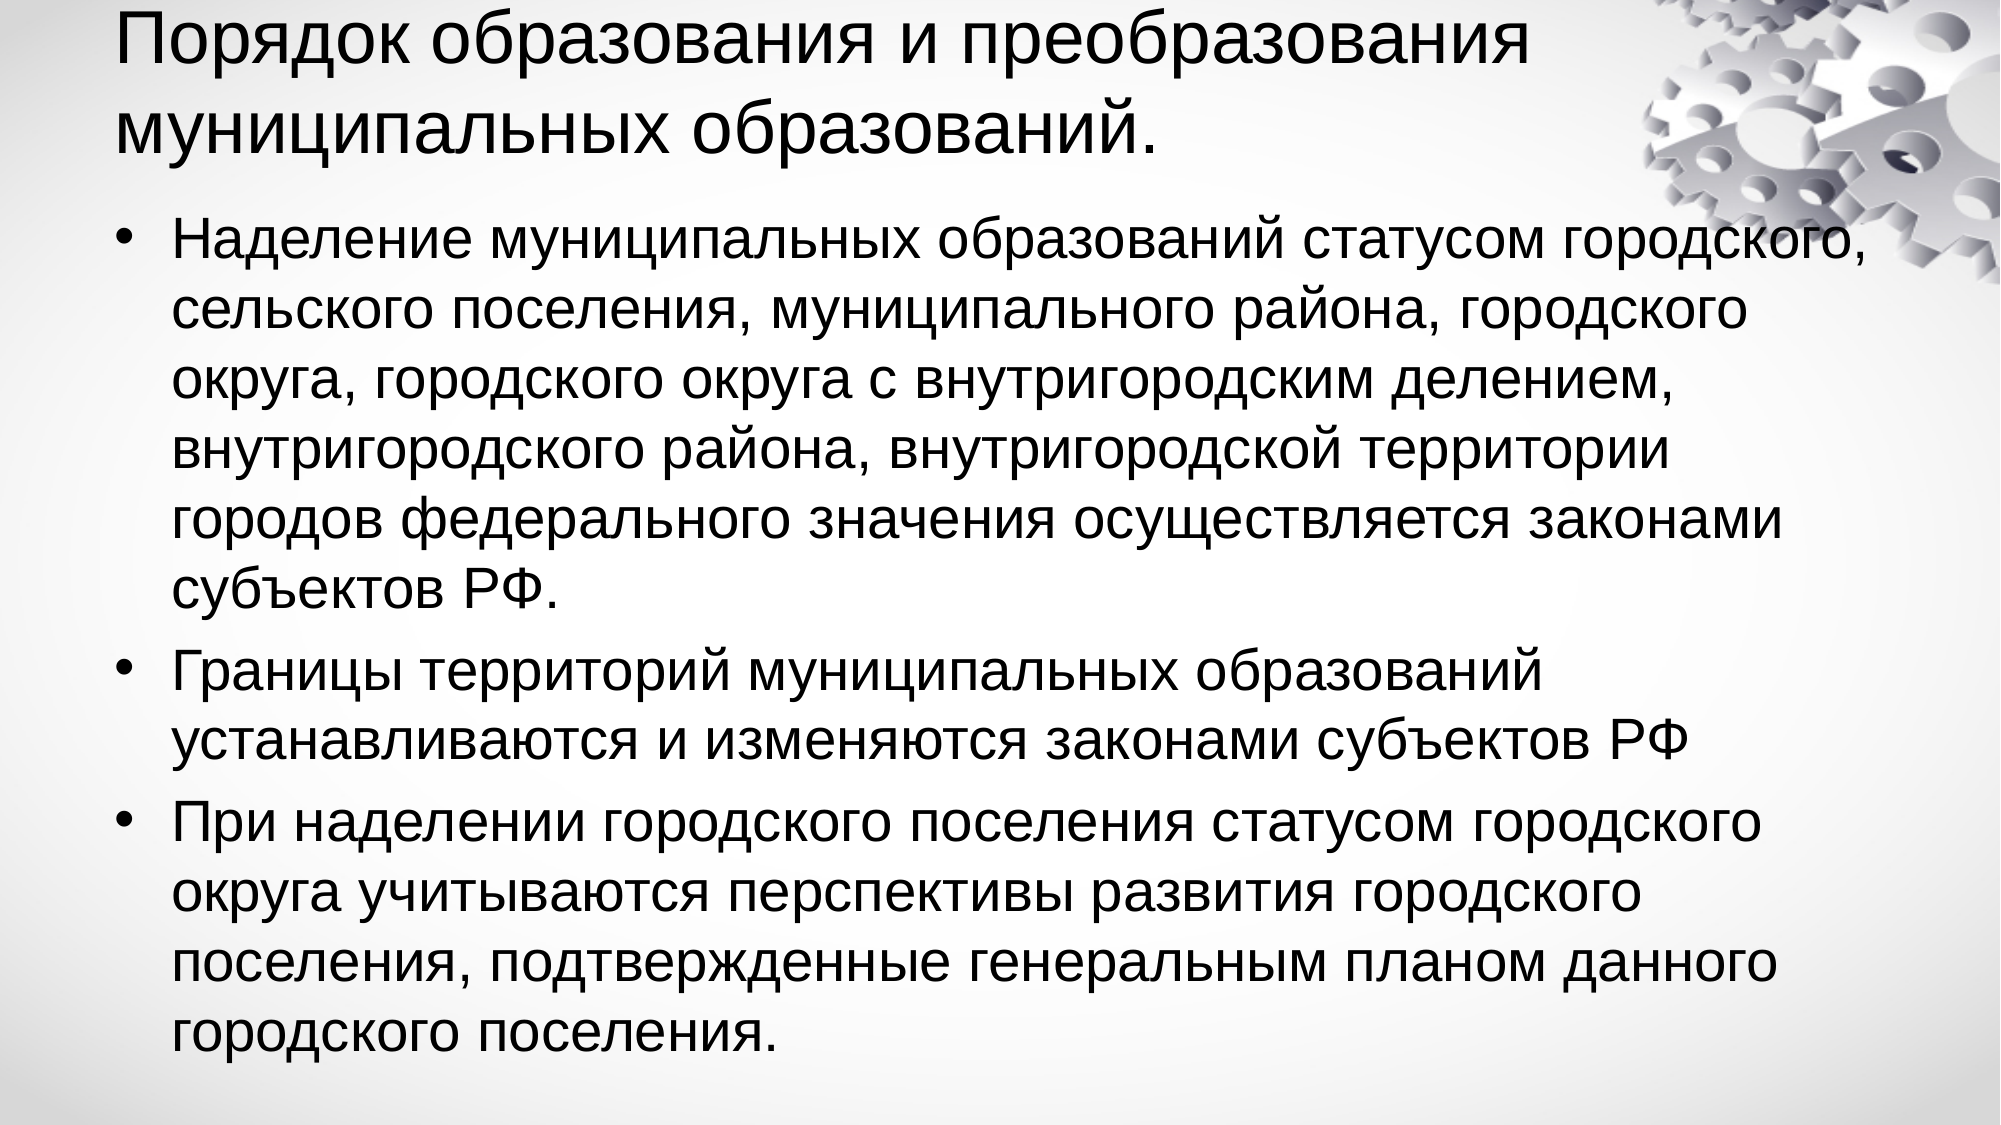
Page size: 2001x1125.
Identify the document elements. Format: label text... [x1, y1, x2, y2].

list Наделение муниципальных образований статусом городского, сельского поселения, муниципального района, городского округа, городского округа с внутригородским делением, внутригородского района, внутригородской территории городов федерального значения осуществляется законами субъектов РФ. Границы территорий муниципальных образований устанавливаются и изменяются законами субъектов РФ При наделении городского поселения статусом городского округа учитываются перспективы развития городского поселения, подтвержденные генеральным планом данного городского поселения. [99, 192, 1901, 1006]
picture [0, 0, 2000, 1125]
title Порядок образования и преобразования муниципальных образований. [99, 30, 1901, 127]
